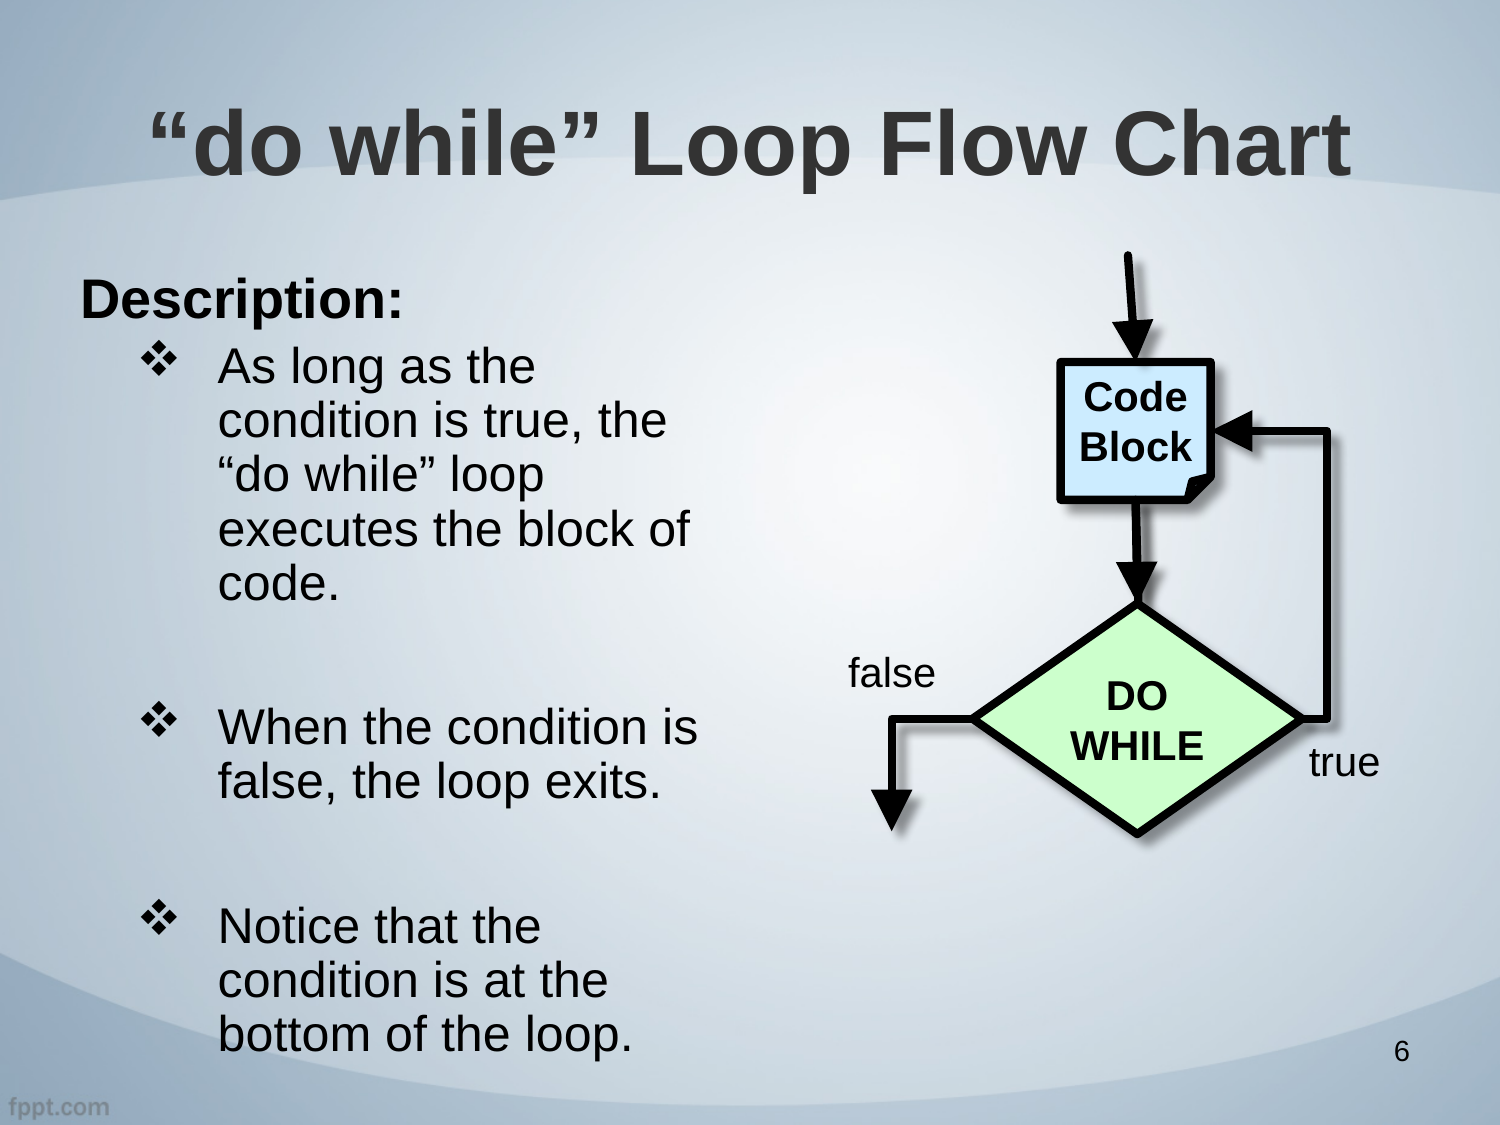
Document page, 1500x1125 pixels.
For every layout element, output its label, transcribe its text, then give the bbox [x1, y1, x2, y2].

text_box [891, 718, 973, 832]
text_box false [833, 638, 952, 704]
text_box DO WHILE [973, 608, 1291, 835]
text_box Code Block [1059, 361, 1212, 501]
text_box true [1293, 727, 1396, 793]
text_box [1210, 430, 1303, 720]
title “do while” Loop Flow Chart [75, 45, 1425, 233]
slide_number 6 [1074, 1024, 1425, 1103]
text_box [1135, 609, 1140, 658]
list Description: As long as the condition is true, the “do while” loop executes the block of code. When the condition is false, the loop exits. Notice that the condition is at the bottom of the loop. [64, 262, 750, 1071]
picture [0, 0, 1500, 1125]
